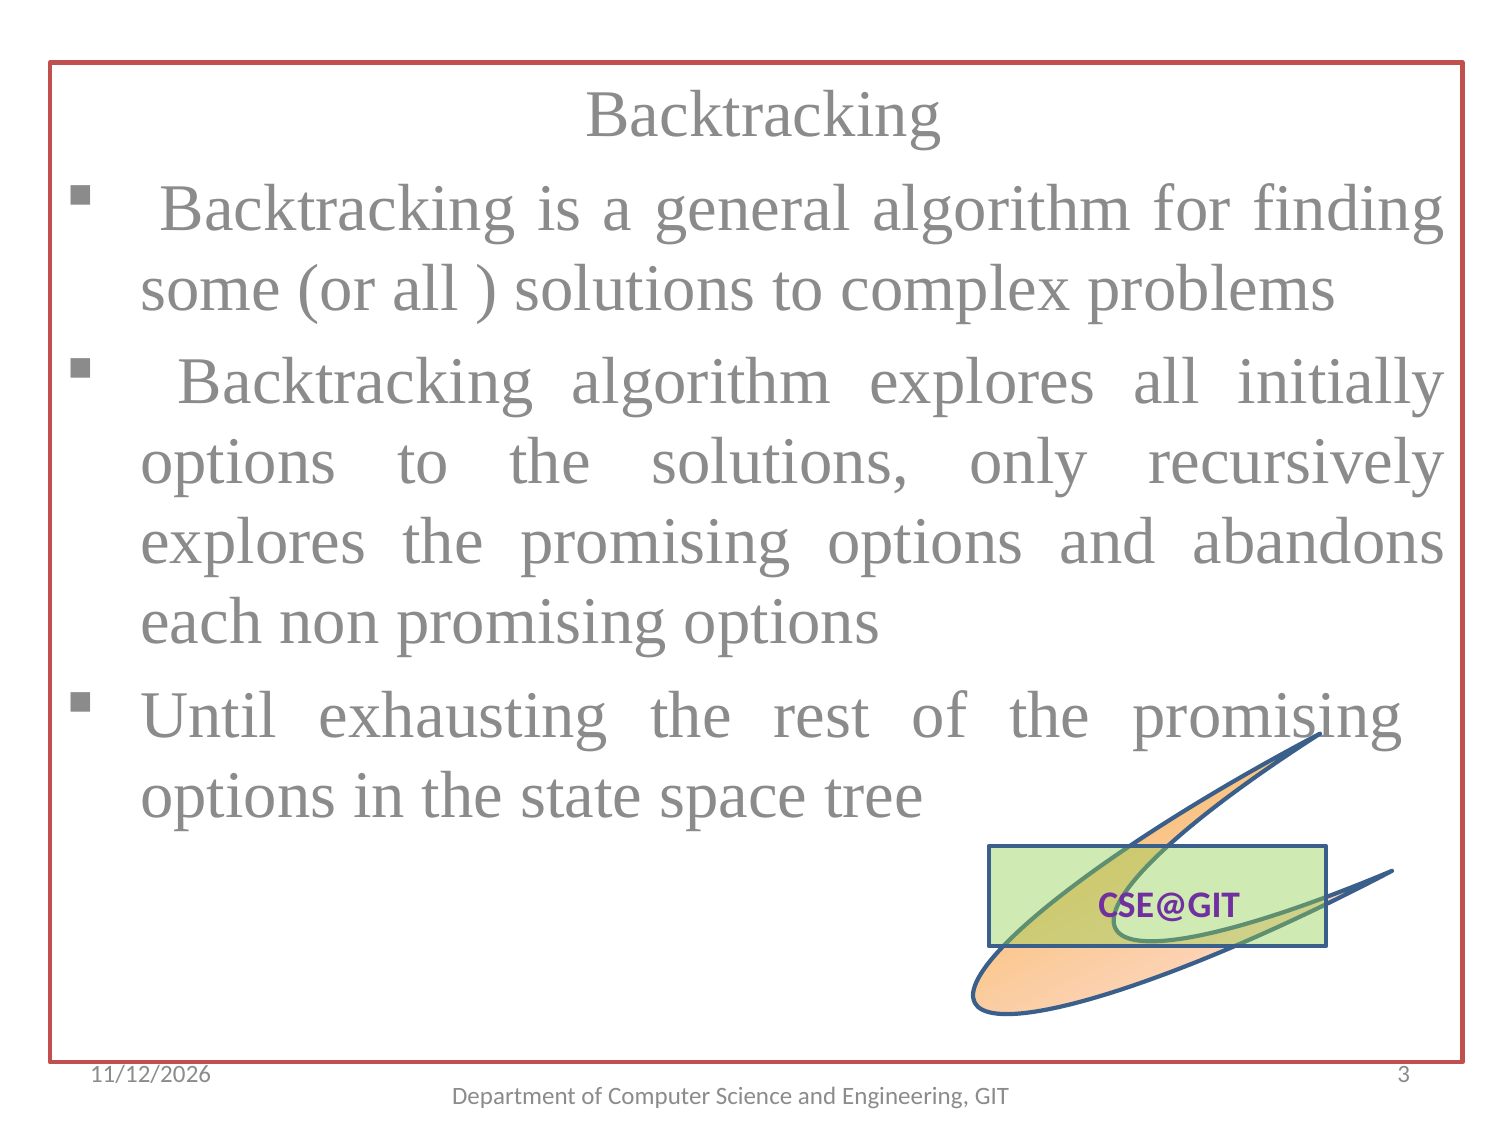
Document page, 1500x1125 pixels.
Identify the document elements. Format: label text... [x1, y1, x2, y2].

slide_number 3 [1074, 1042, 1425, 1103]
footer Department of Computer Science and Engineering, GIT [399, 1065, 1063, 1125]
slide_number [75, 1042, 425, 1103]
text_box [949, 824, 1381, 981]
subtitle Backtracking Backtracking is a general algorithm for finding some (or all ) solutions to complex problems Backtracking algorithm explores all initially options to the solutions, only recursively explores the promising options and abandons each non promising options Until exhausting the rest of the promising options in the state space tree [48, 60, 1465, 1064]
